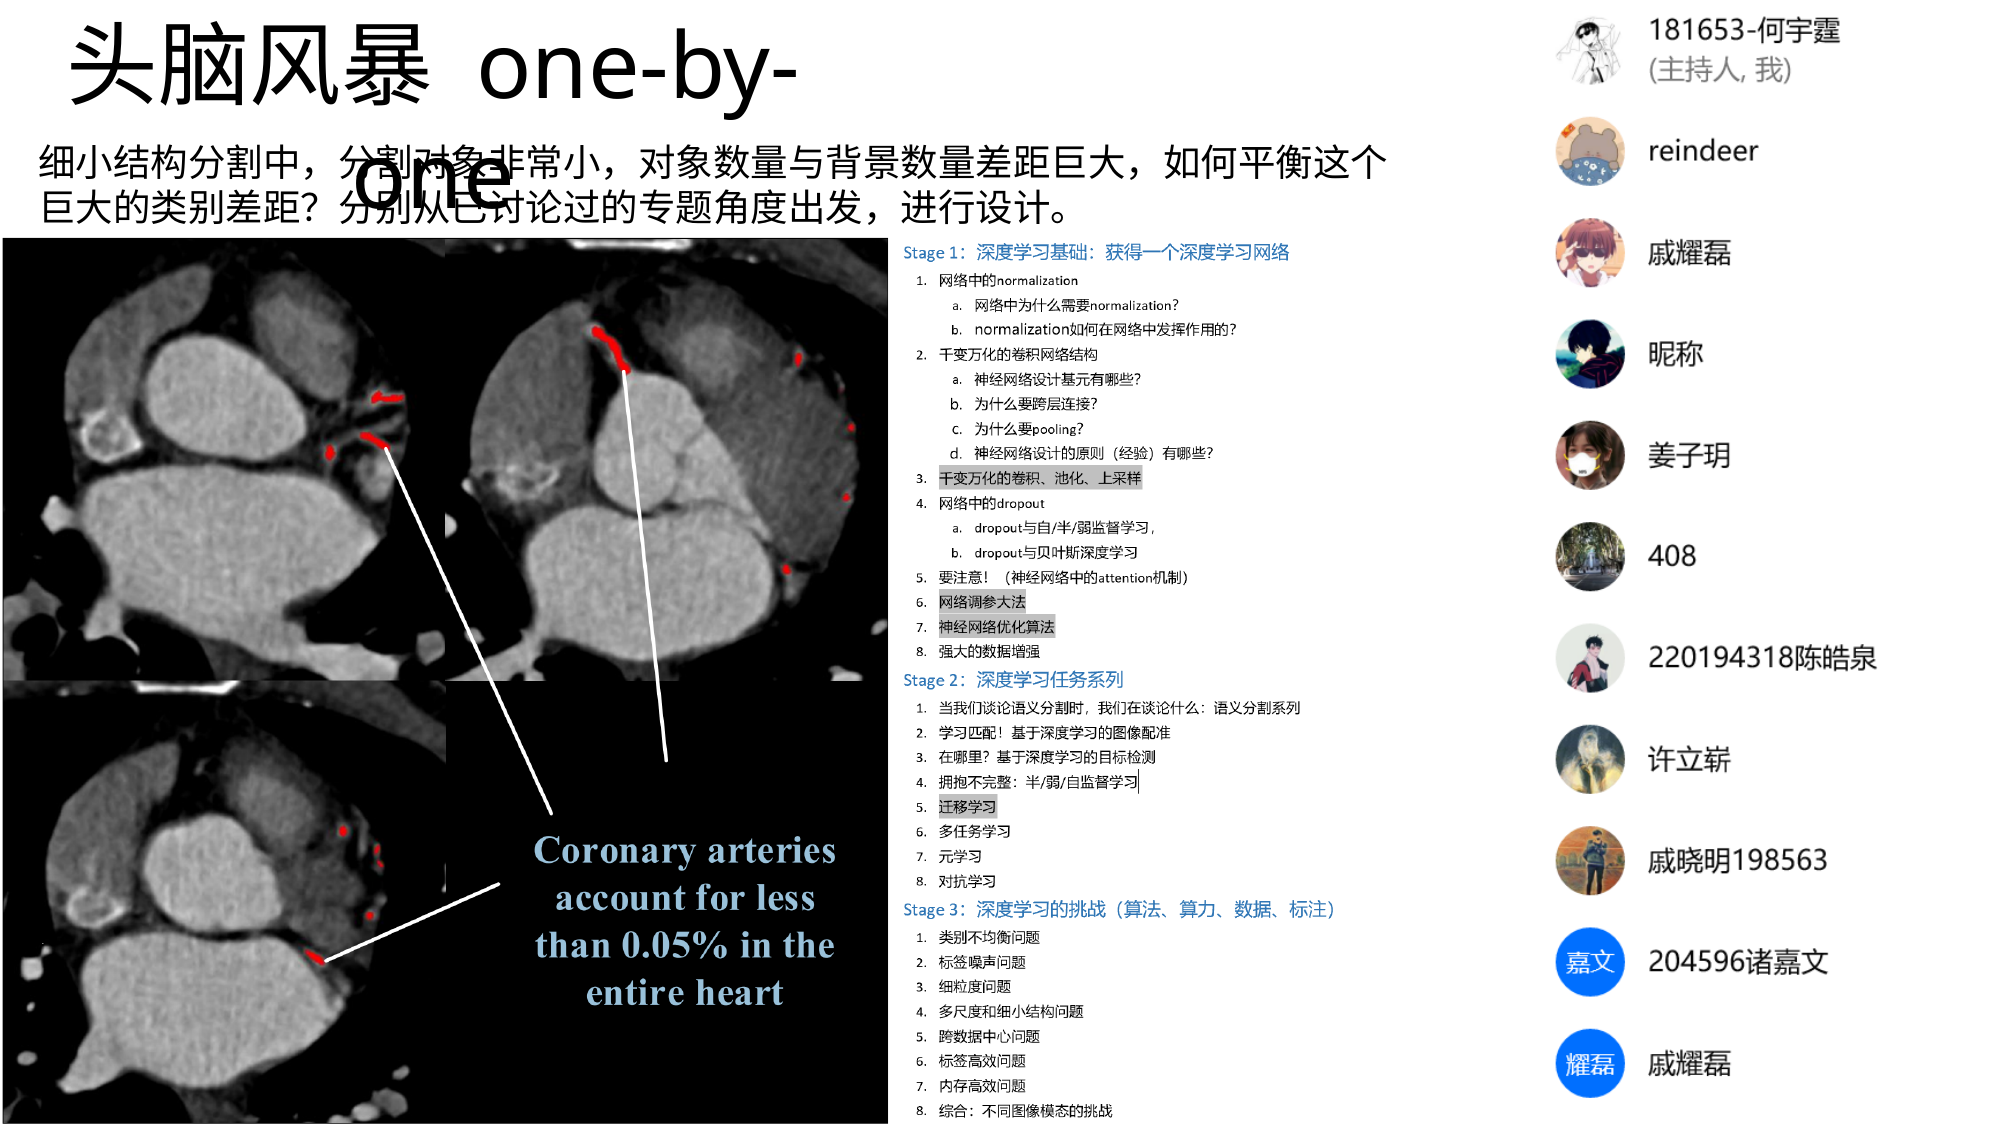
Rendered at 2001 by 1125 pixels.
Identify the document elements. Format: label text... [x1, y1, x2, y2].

picture [1520, 4, 1954, 1121]
picture [0, 236, 889, 1125]
picture [897, 236, 1343, 1125]
text_box 细小结构分割中，分割对象非常小，对象数量与背景数量差距巨大，如何平衡这个巨大的类别差距？分别从已讨论过的专题角度出发，进行设计。 [23, 131, 1410, 237]
footer 类别不均衡问题 [889, 1042, 897, 1103]
text_box 头脑风暴 one-by-one [0, 0, 867, 235]
